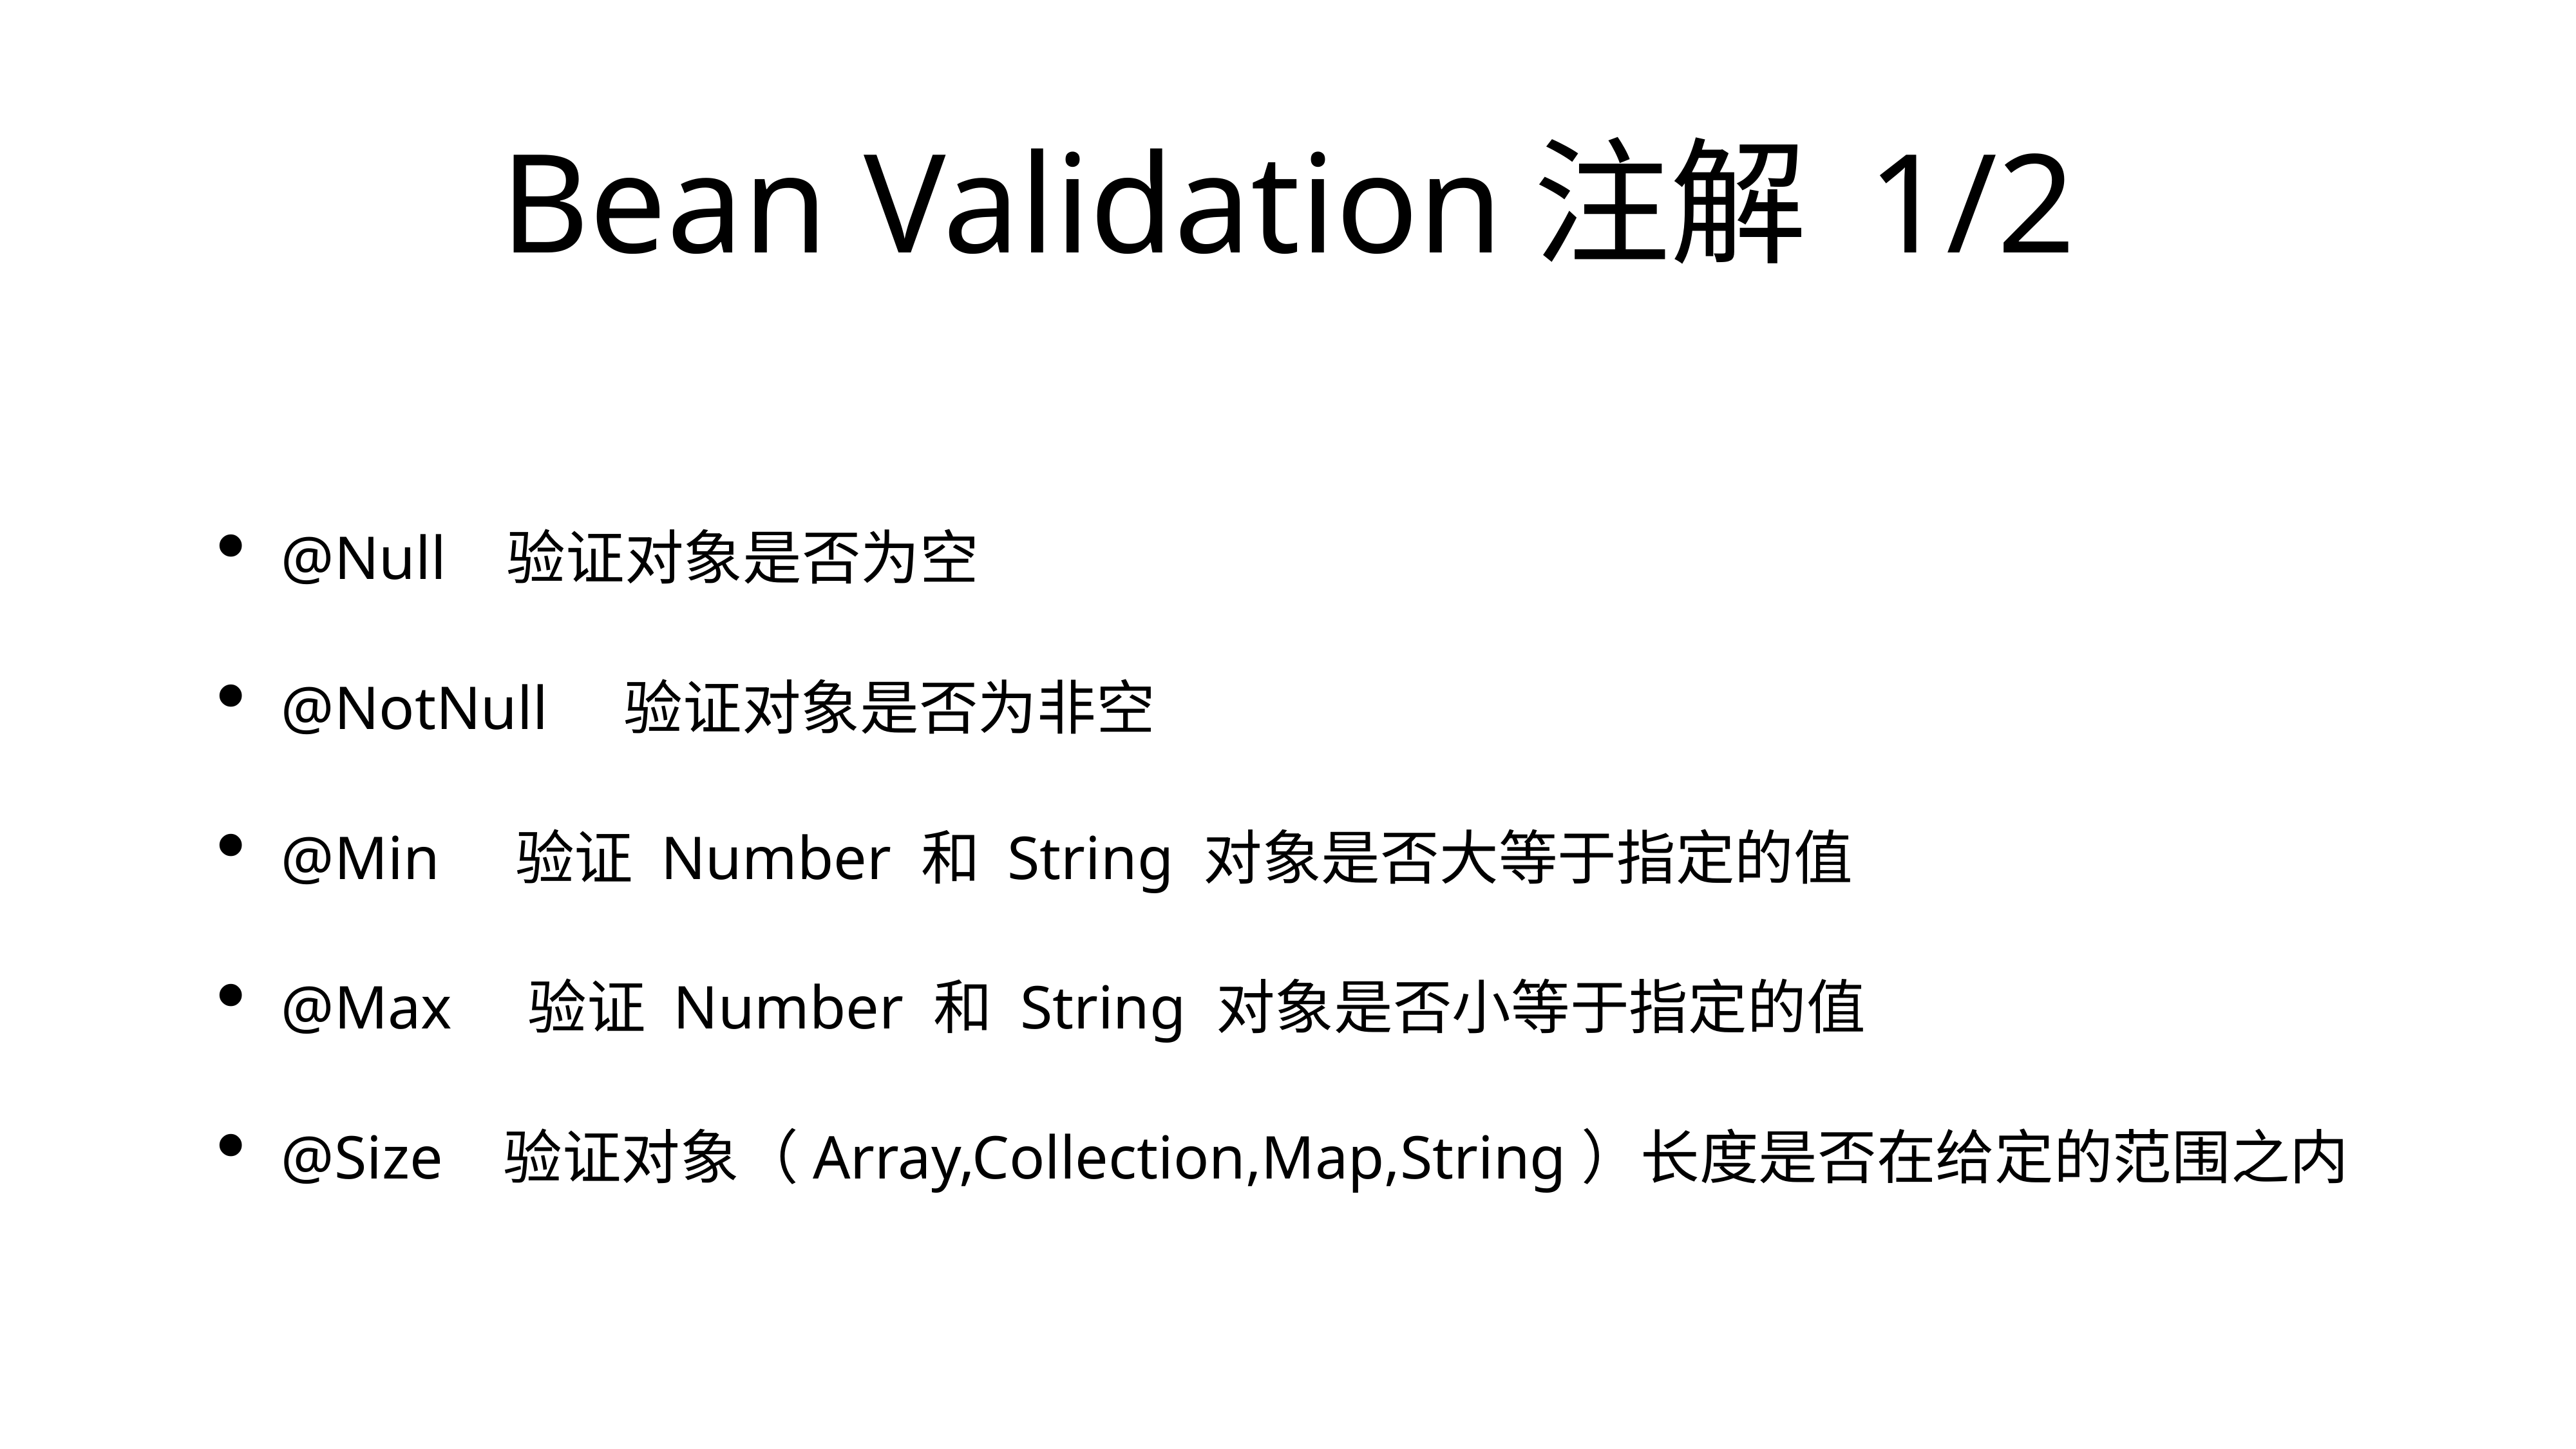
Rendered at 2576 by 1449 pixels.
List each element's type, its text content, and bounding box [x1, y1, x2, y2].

list @Null 验证对象是否为空 @NotNull 验证对象是否为非空 @Min 验证 Number 和 String 对象是否大等于指定的值 @Max 验证 Number 和 String 对象是否小等于指定的值 @Size 验证对象（Array,Collection,Map,String）长度是否在给定的范围之内 [209, 388, 2426, 1323]
title Bean Validation注解 1/2 [463, 37, 2113, 359]
